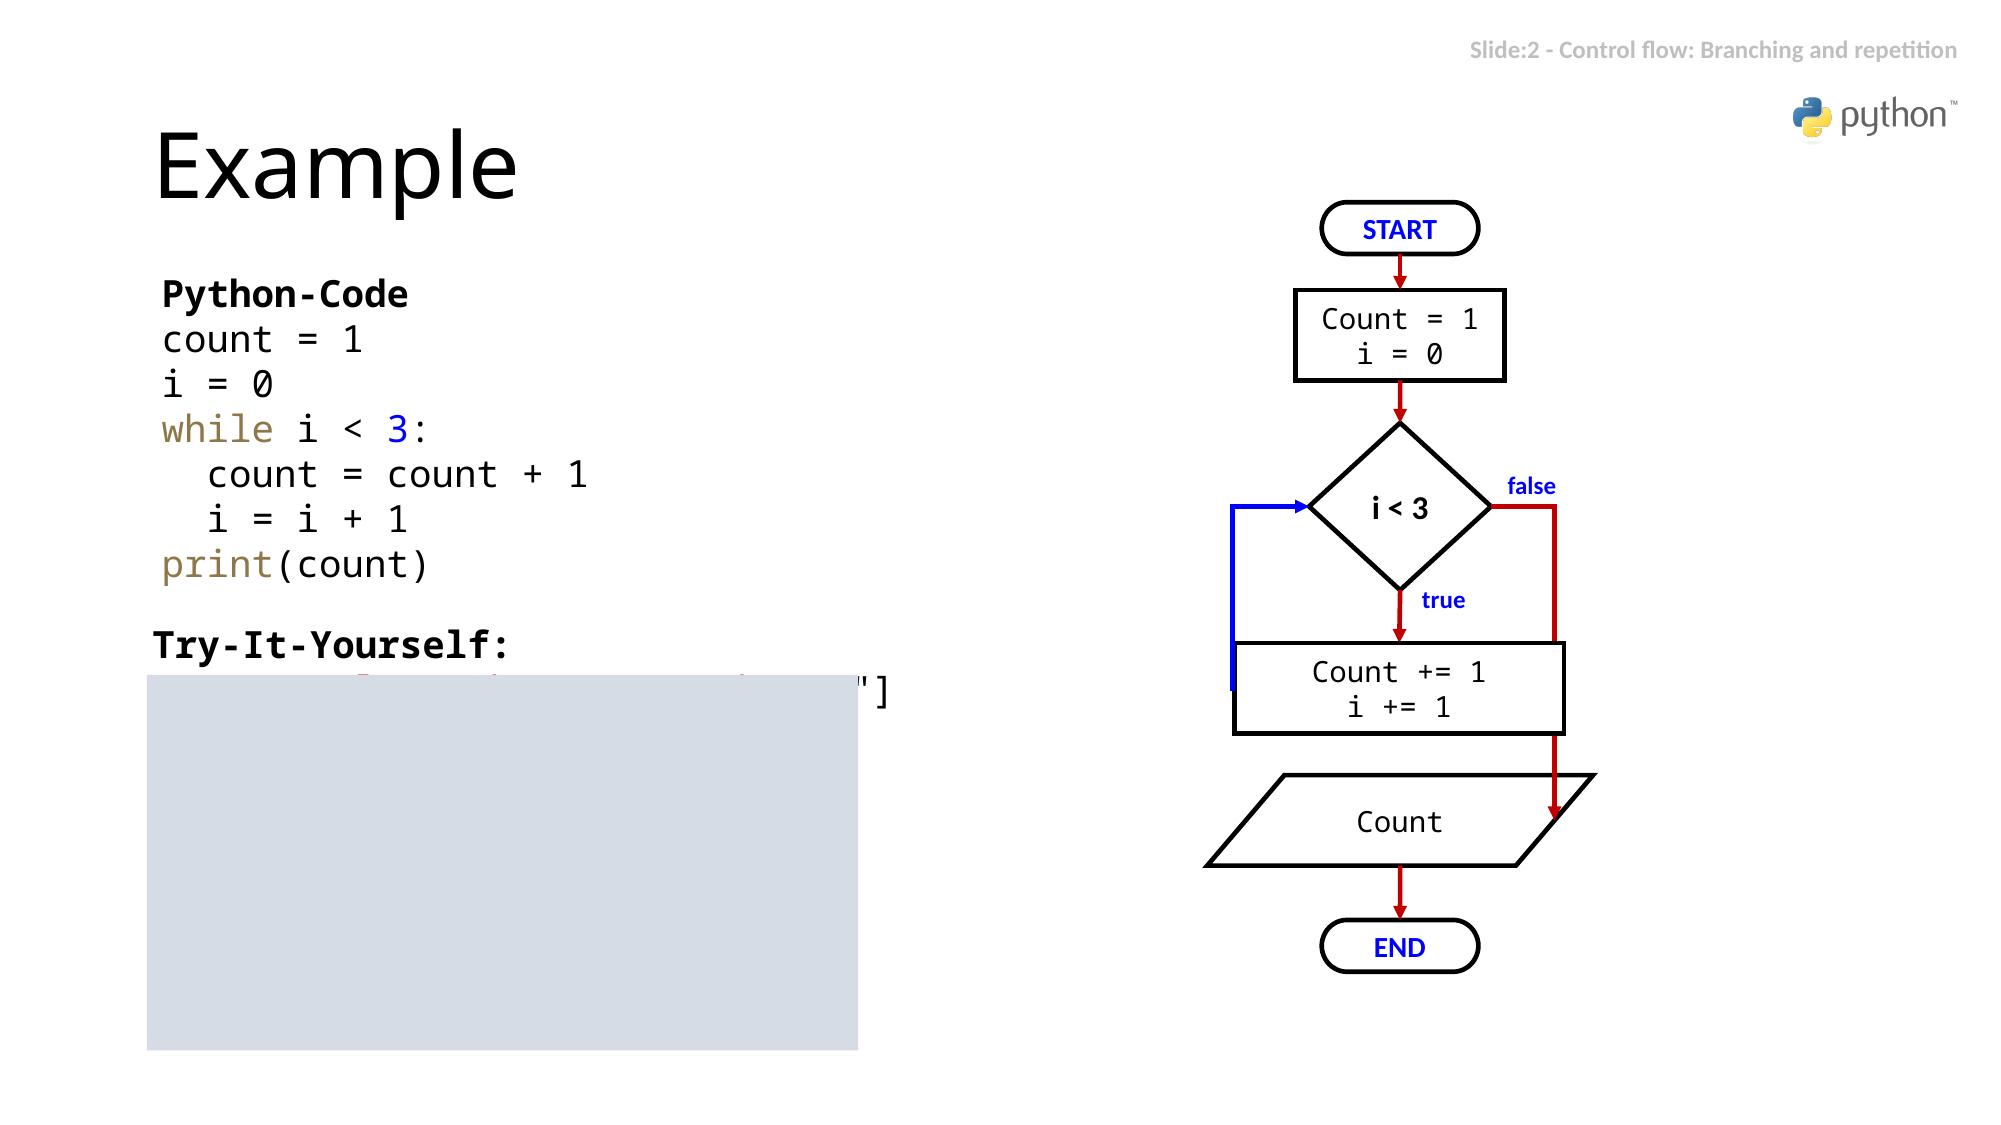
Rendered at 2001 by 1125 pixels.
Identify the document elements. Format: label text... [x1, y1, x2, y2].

text_box Python-Code count = 1 i = 0 while i < 3: count = count + 1 i = i + 1 print(count) [146, 278, 631, 592]
text_box [146, 674, 859, 1051]
text_box Try-It-Yourself: M = ["apple", "banana", "cherry"] i = 0 while i < len(M): print(M[i]) i = i + 1 [137, 613, 1138, 899]
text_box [1207, 202, 1594, 972]
title Example [137, 59, 1863, 278]
picture [1791, 95, 1959, 146]
